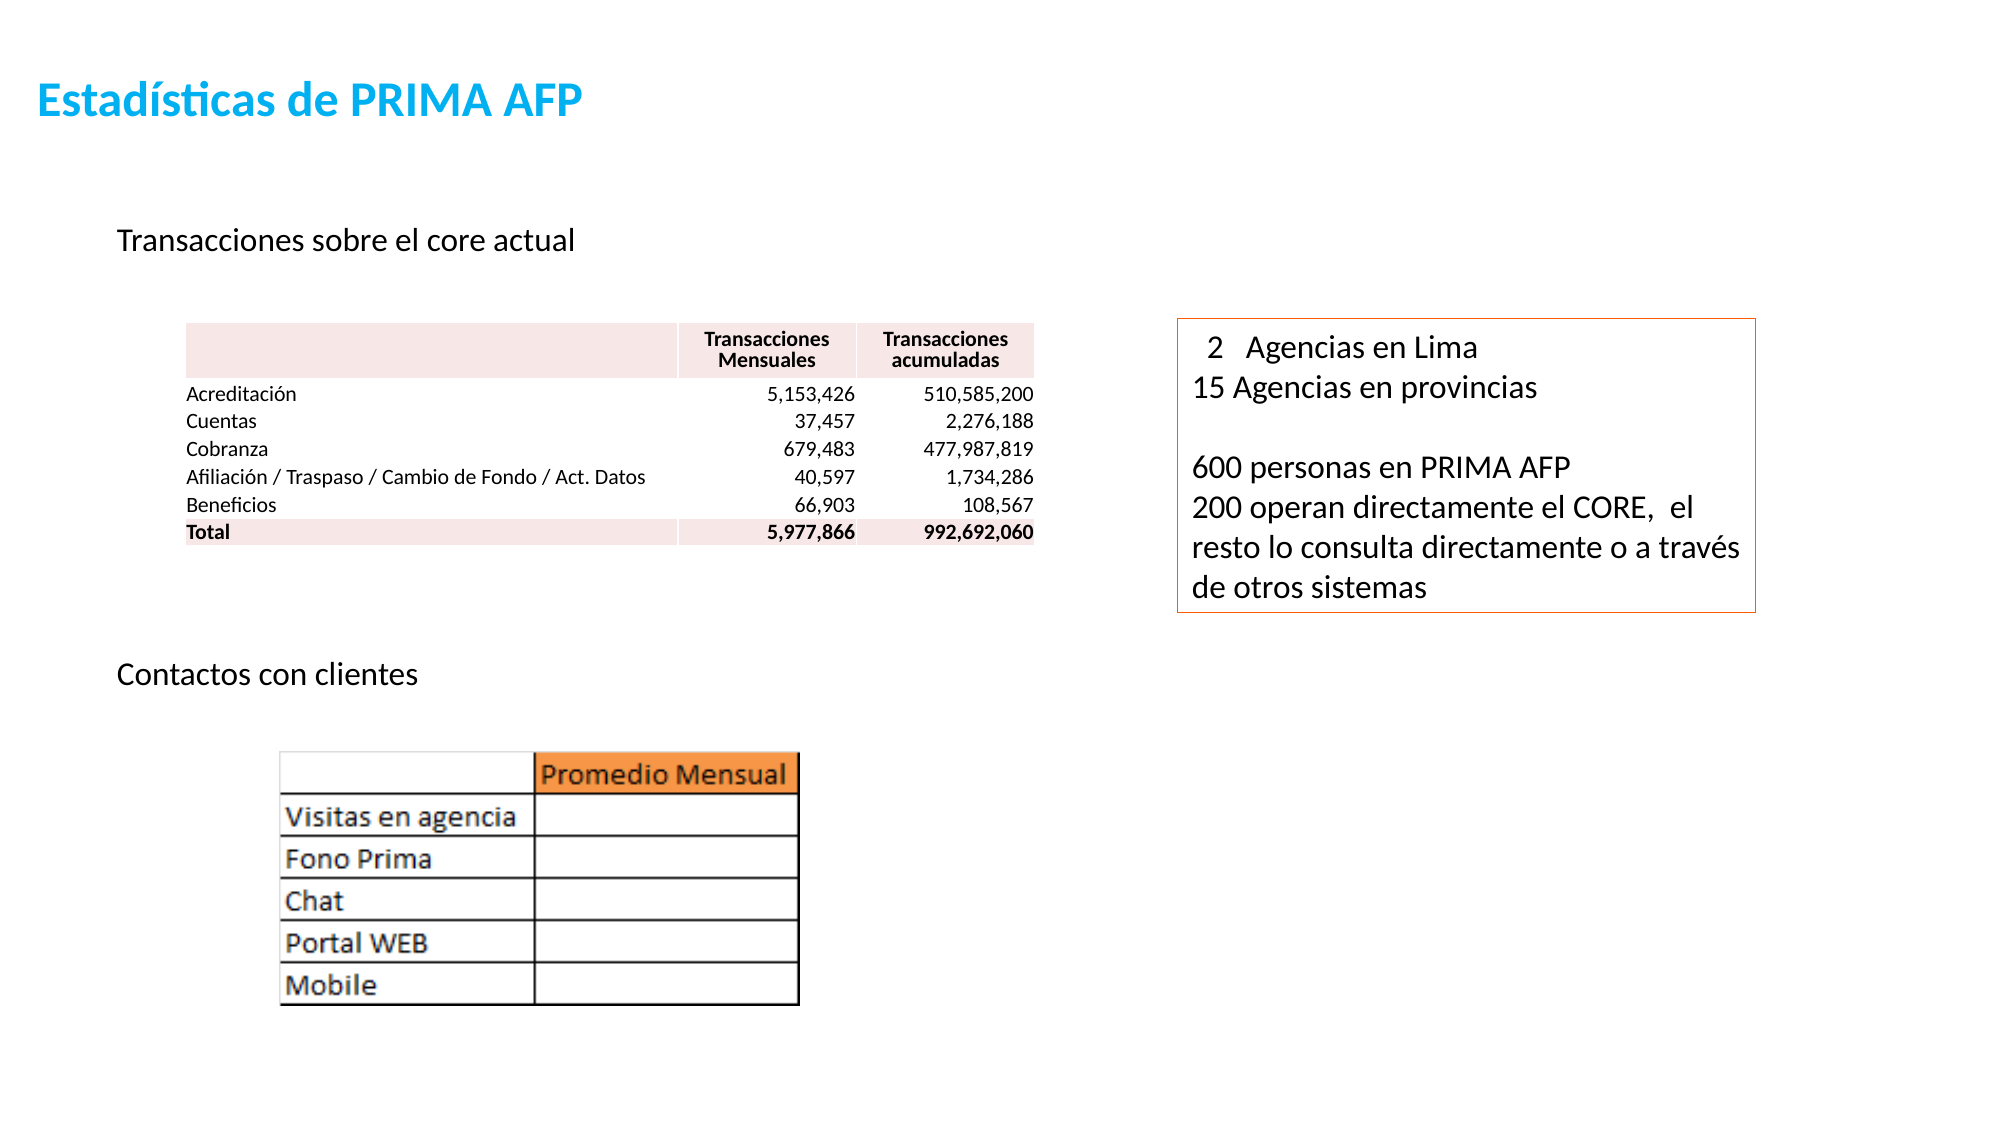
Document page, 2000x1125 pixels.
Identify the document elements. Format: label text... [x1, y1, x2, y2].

table_cell 1,734,286 [857, 463, 1034, 489]
table_cell 5,153,426 [679, 380, 856, 406]
picture [279, 751, 800, 1007]
table_cell Afiliación / Traspaso / Cambio de Fondo / Act. Datos [186, 463, 677, 489]
table_cell Cobranza [186, 435, 677, 461]
table_cell 679,483 [679, 435, 856, 461]
table_cell 66,903 [679, 491, 856, 517]
table_cell 2,276,188 [857, 408, 1034, 434]
table_cell 992,692,060 [857, 519, 1034, 545]
text_box Transacciones sobre el core actual [102, 210, 799, 266]
table_cell 5,977,866 [679, 519, 856, 545]
table_cell Cuentas [186, 408, 677, 434]
table_cell Total [186, 519, 677, 545]
table_header Transacciones acumuladas [857, 323, 1034, 378]
table_cell 37,457 [679, 408, 856, 434]
text_box 2 Agencias en Lima 15 Agencias en provincias 600 personas en PRIMA AFP 200 operan directamente el CORE, el resto lo consulta directamente o a través de otros sistemas [1177, 318, 1756, 613]
table_cell 510,585,200 [857, 380, 1034, 406]
text_box Contactos con clientes [102, 645, 799, 700]
table_cell 40,597 [679, 463, 856, 489]
table_cell 108,567 [857, 491, 1034, 517]
table_cell 477,987,819 [857, 435, 1034, 461]
table_cell Acreditación [186, 380, 677, 406]
table_header [186, 323, 677, 378]
list Estadísticas de PRIMA AFP [37, 66, 1842, 139]
table_cell Beneficios [186, 491, 677, 517]
table_header Transacciones Mensuales [679, 323, 856, 378]
